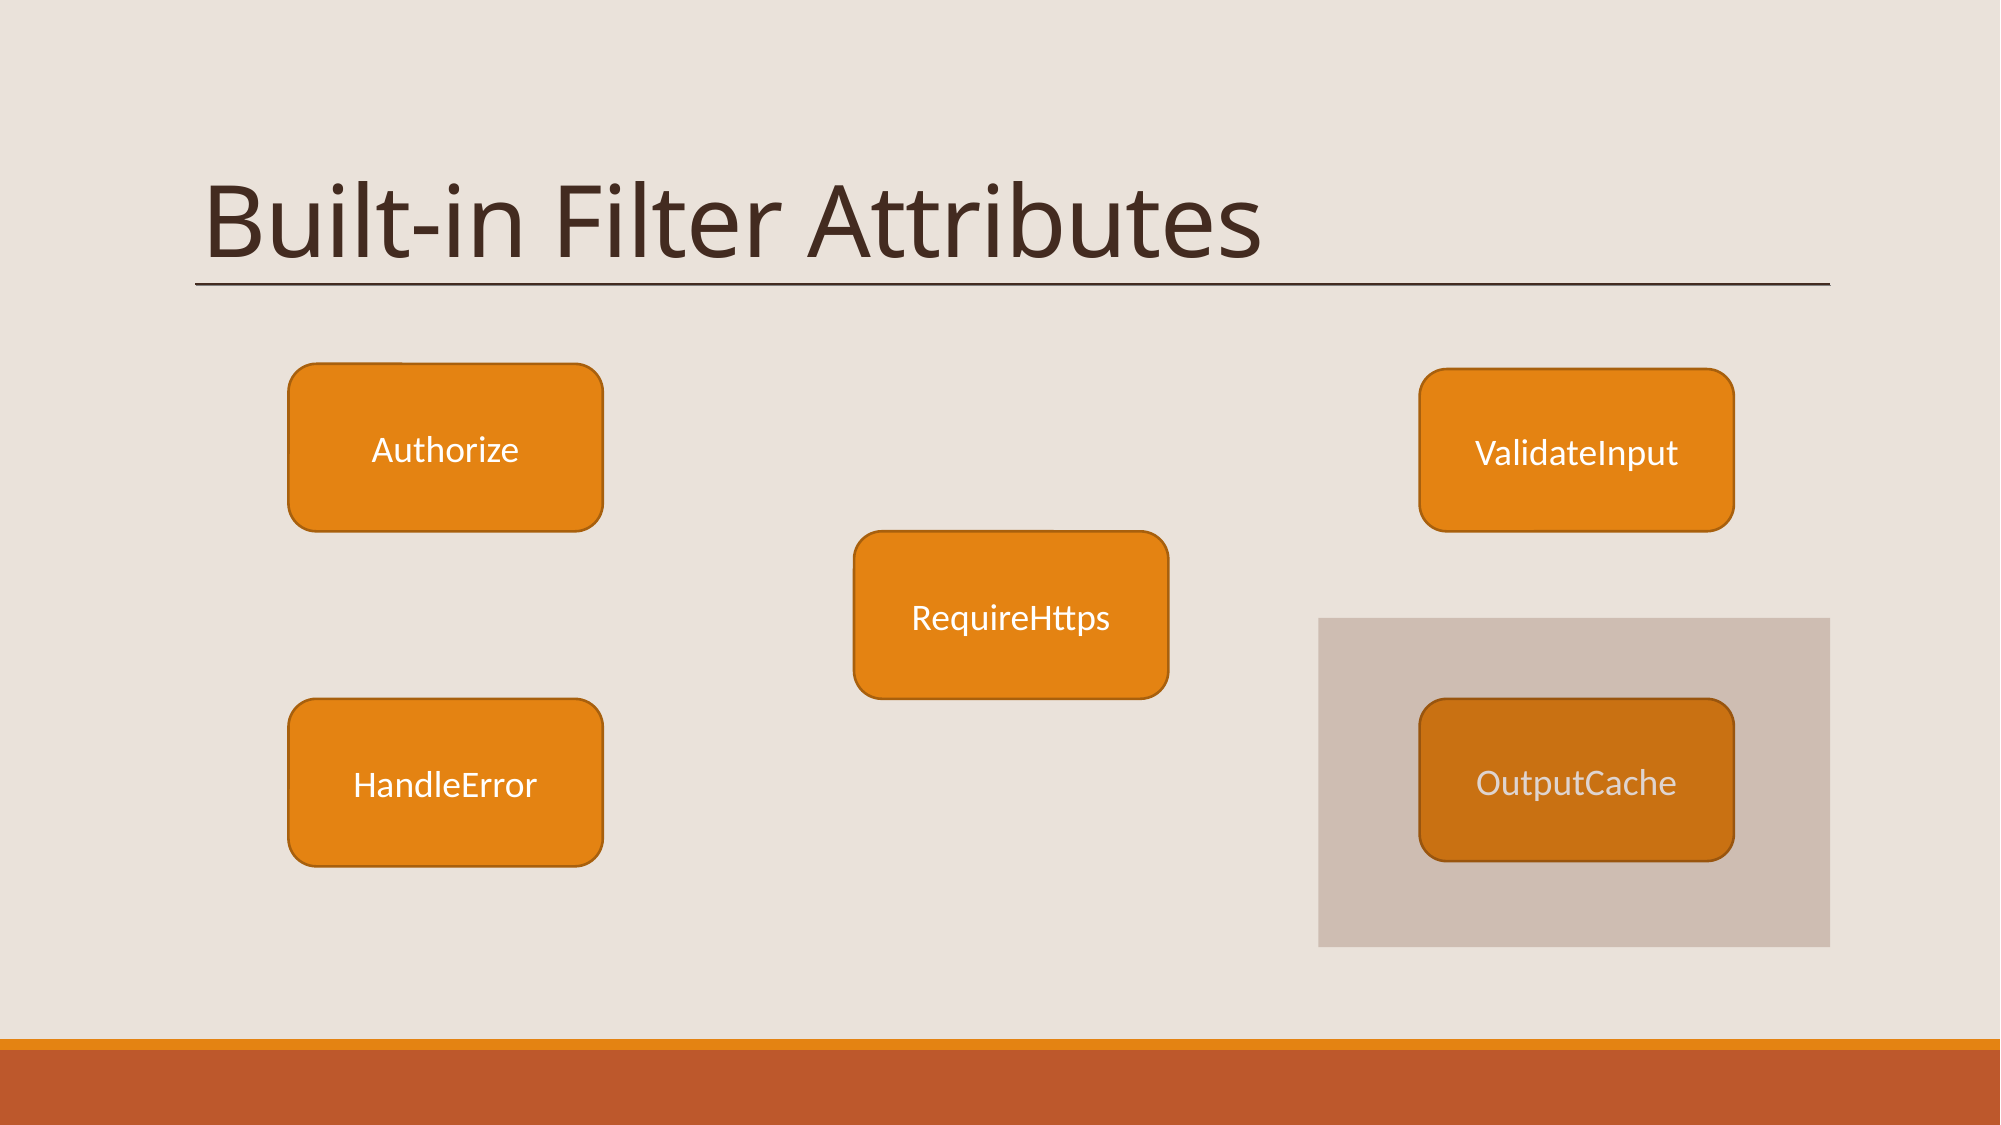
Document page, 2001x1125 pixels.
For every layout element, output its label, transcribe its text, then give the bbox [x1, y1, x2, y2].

text_box Authorize [287, 362, 605, 533]
title Built-in Filter Attributes [186, 47, 1837, 285]
text_box ValidateInput [1418, 367, 1736, 533]
text_box HandleError [287, 697, 605, 868]
text_box RequireHttps [852, 529, 1170, 701]
text_box [1317, 617, 1832, 948]
